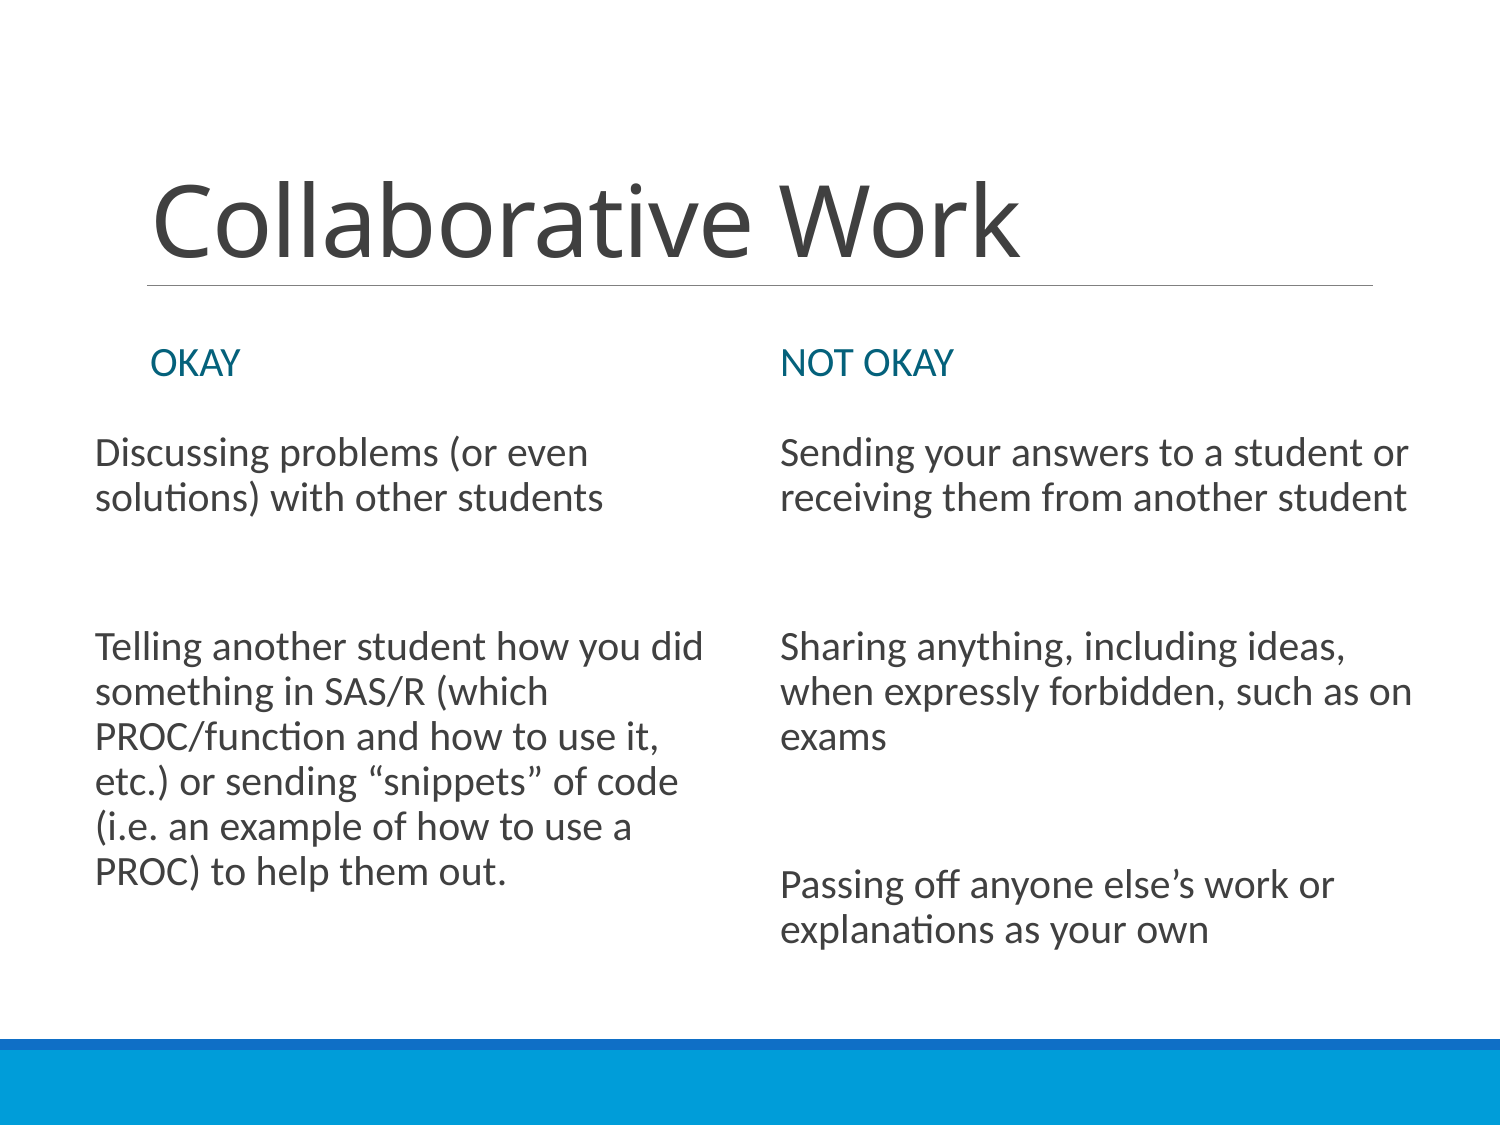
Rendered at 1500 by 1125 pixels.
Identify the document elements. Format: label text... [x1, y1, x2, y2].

title Collaborative Work [135, 47, 1373, 285]
list Not okay [765, 302, 1373, 422]
list Discussing problems (or even solutions) with other students Telling another student how you did something in SAS/R (which PROC/function and how to use it, etc.) or sending “snippets” of code (i.e. an example of how to use a PROC) to help them out. [79, 422, 743, 1117]
list Okay [135, 302, 743, 422]
list Sending your answers to a student or receiving them from another student Sharing anything, including ideas, when expressly forbidden, such as on exams Passing off anyone else’s work or explanations as your own [765, 422, 1428, 1117]
